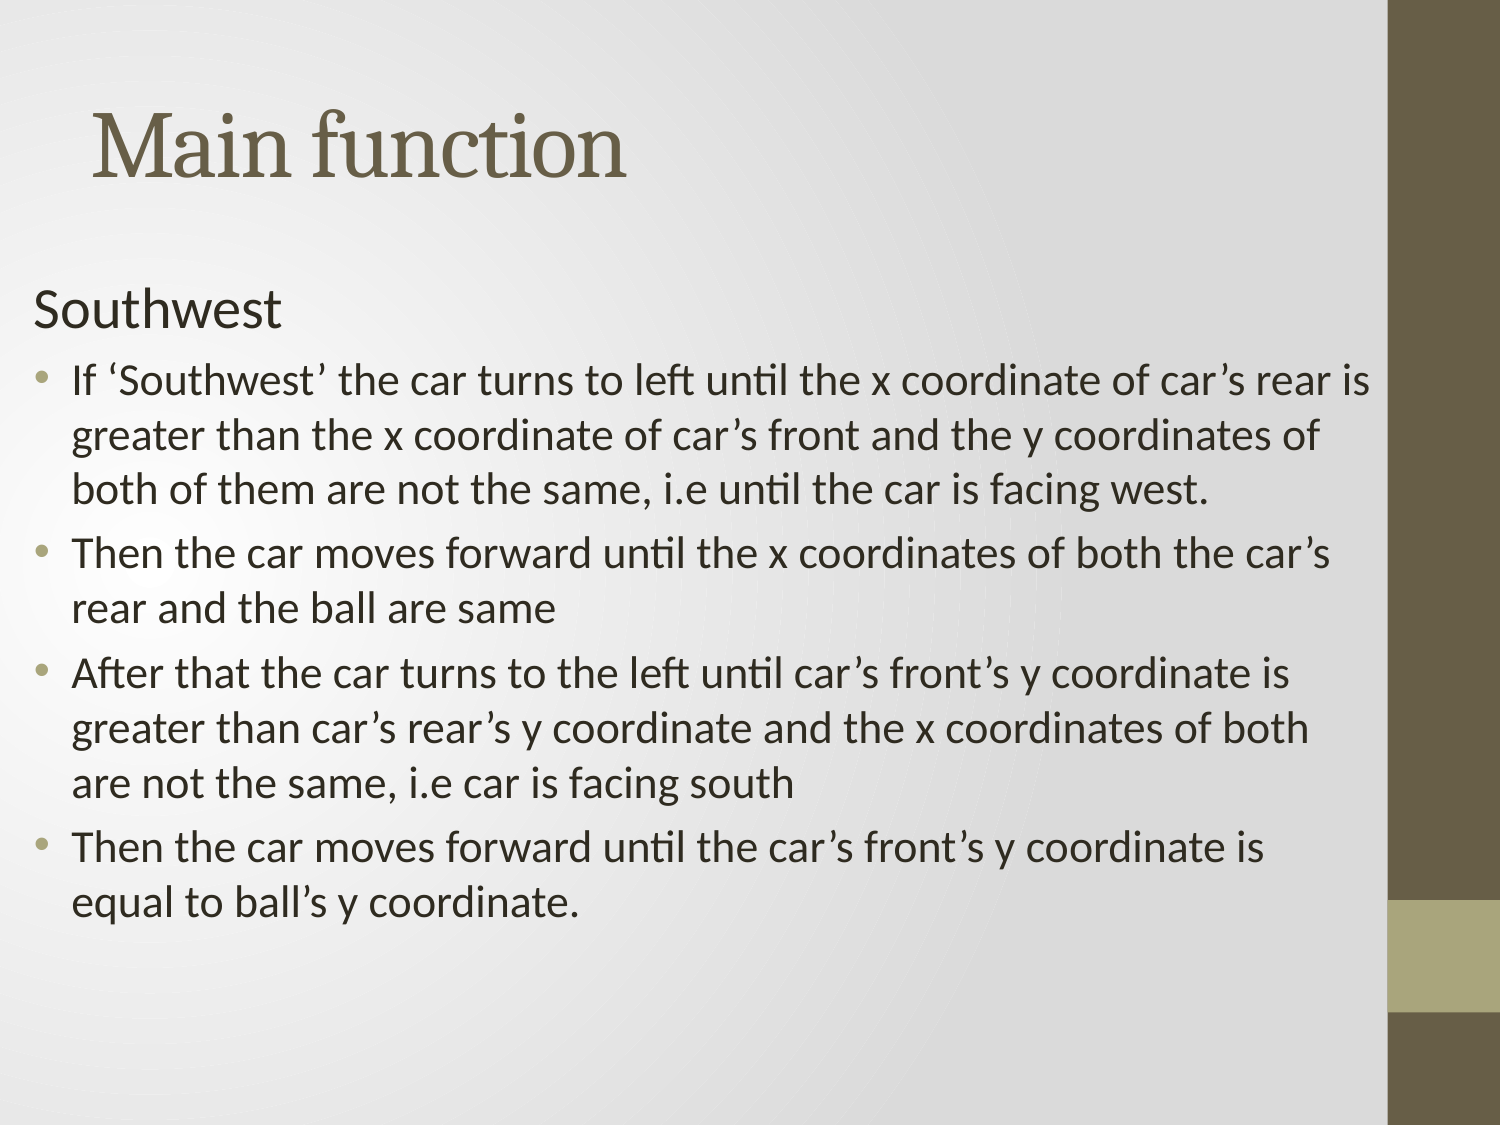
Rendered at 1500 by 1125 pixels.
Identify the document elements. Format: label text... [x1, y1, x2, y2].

title Main function [75, 45, 1325, 233]
list Southwest If ‘Southwest’ the car turns to left until the x coordinate of car’s rear is greater than the x coordinate of car’s front and the y coordinates of both of them are not the same, i.e until the car is facing west. Then the car moves forward until the x coordinates of both the car’s rear and the ball are same After that the car turns to the left until car’s front’s y coordinate is greater than car’s rear’s y coordinate and the x coordinates of both are not the same, i.e car is facing south Then the car moves forward until the car’s front’s y coordinate is equal to ball’s y coordinate. [0, 262, 1388, 1125]
